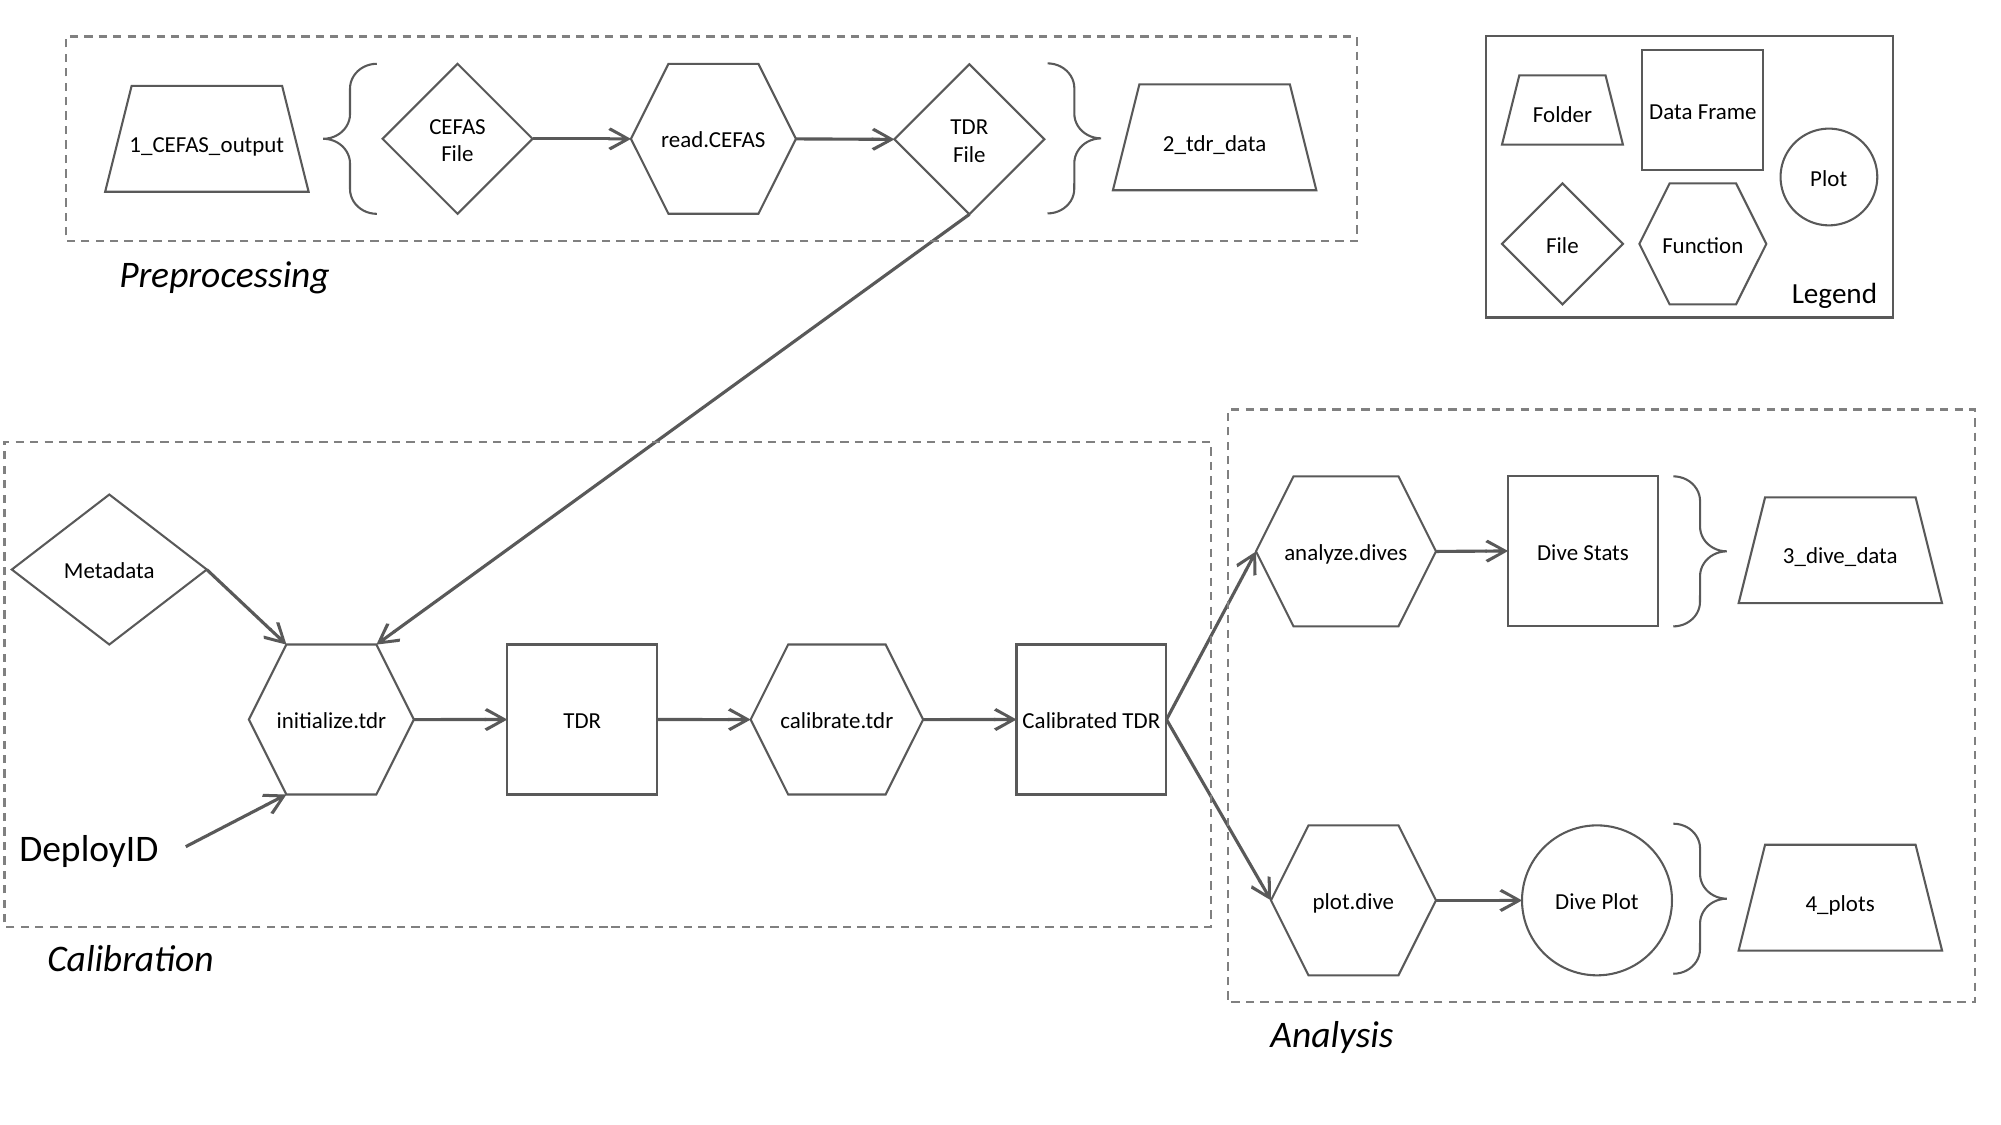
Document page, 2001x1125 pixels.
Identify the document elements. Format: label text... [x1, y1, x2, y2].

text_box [1166, 551, 1257, 719]
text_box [105, 63, 533, 214]
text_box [206, 569, 287, 645]
text_box [3, 441, 1212, 928]
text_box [1166, 719, 1272, 901]
text_box Analysis [1255, 1002, 1409, 1063]
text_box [1507, 475, 1942, 627]
text_box [65, 35, 1358, 242]
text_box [894, 63, 1317, 215]
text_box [185, 794, 287, 848]
text_box Preprocessing [104, 242, 345, 303]
text_box Calibration [32, 926, 229, 987]
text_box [1486, 36, 1894, 318]
text_box [1227, 408, 1976, 1003]
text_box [376, 214, 970, 645]
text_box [1522, 823, 1943, 976]
